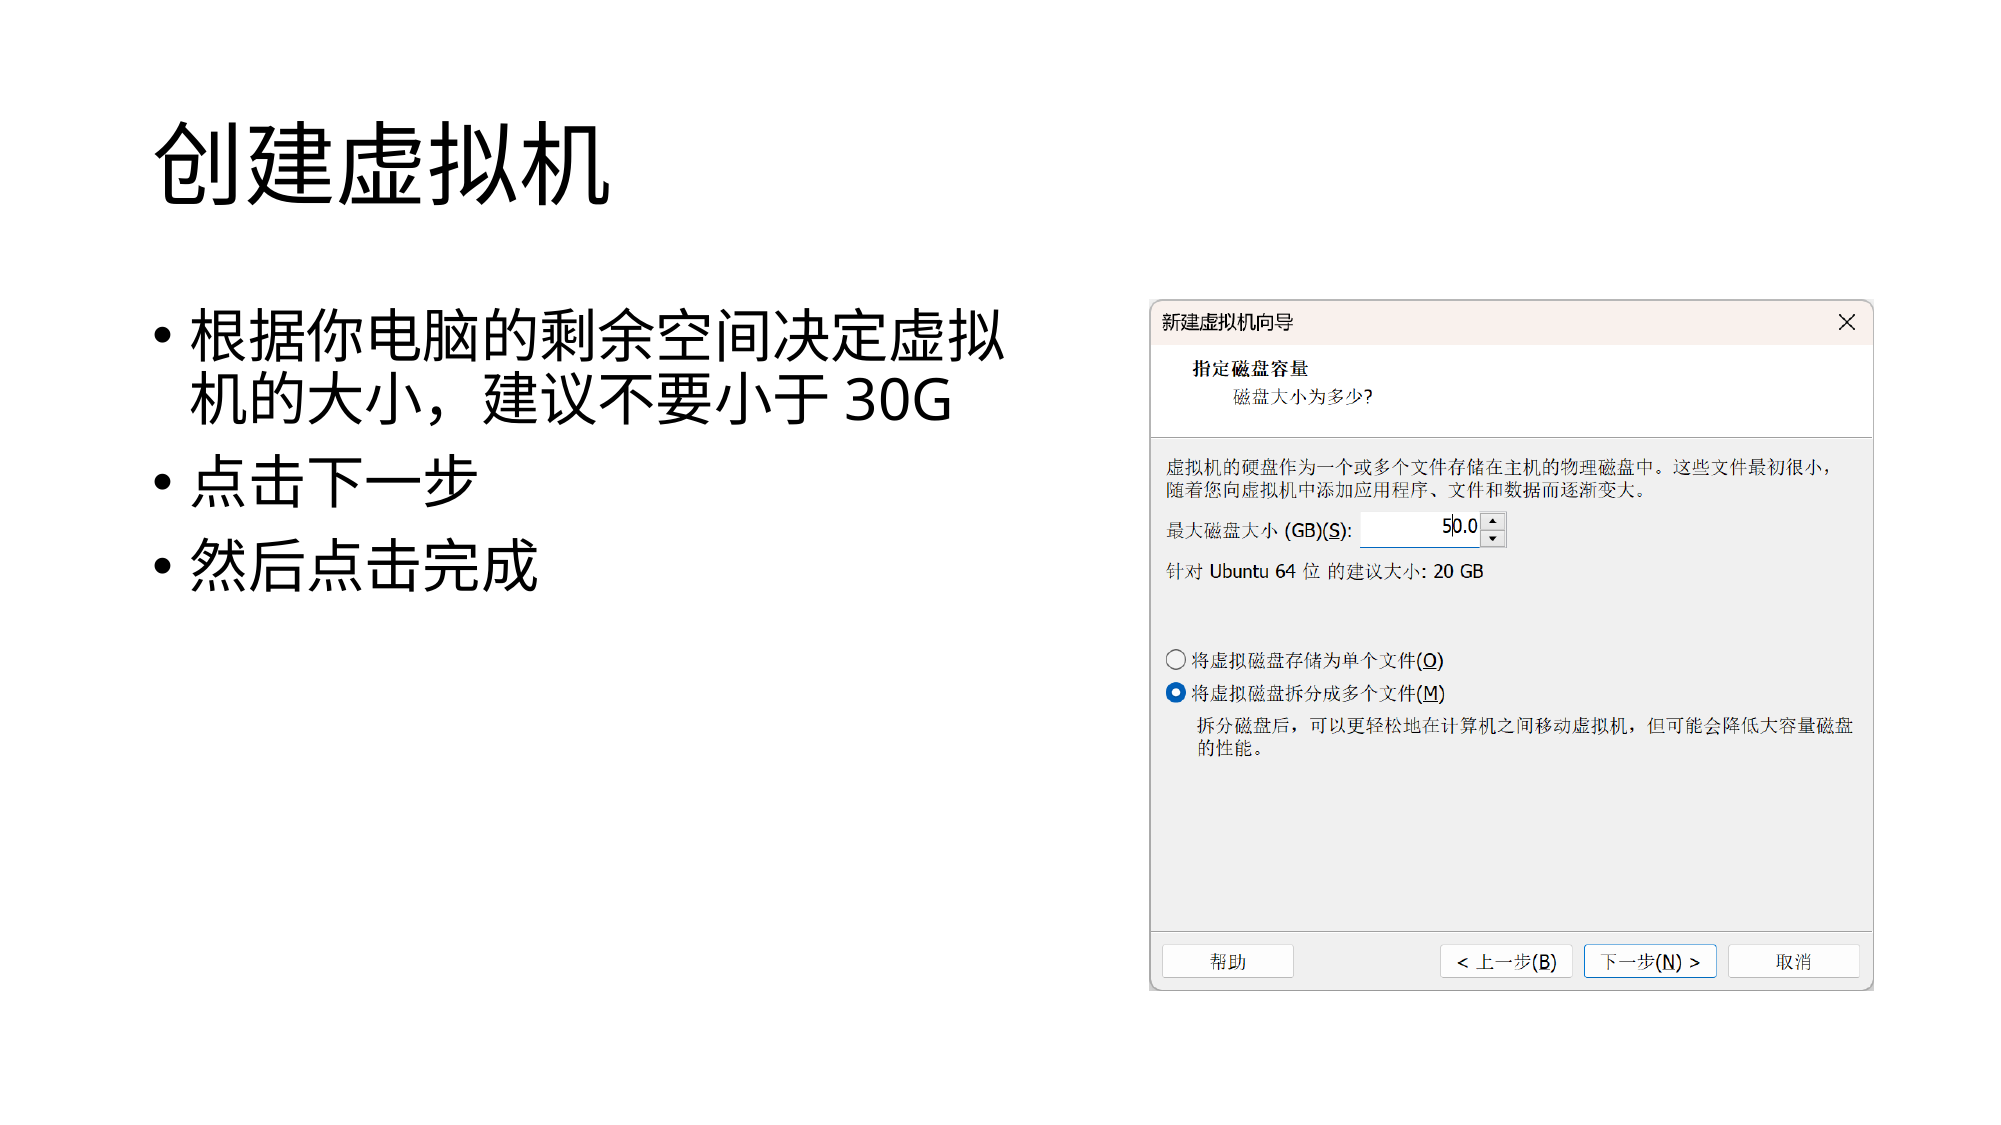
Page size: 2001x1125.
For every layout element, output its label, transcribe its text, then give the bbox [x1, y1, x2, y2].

list 根据你电脑的剩余空间决定虚拟机的大小，建议不要小于30G 点击下一步 然后点击完成 [137, 299, 1046, 1014]
title 创建虚拟机 [137, 59, 1863, 278]
picture [1148, 298, 1875, 991]
